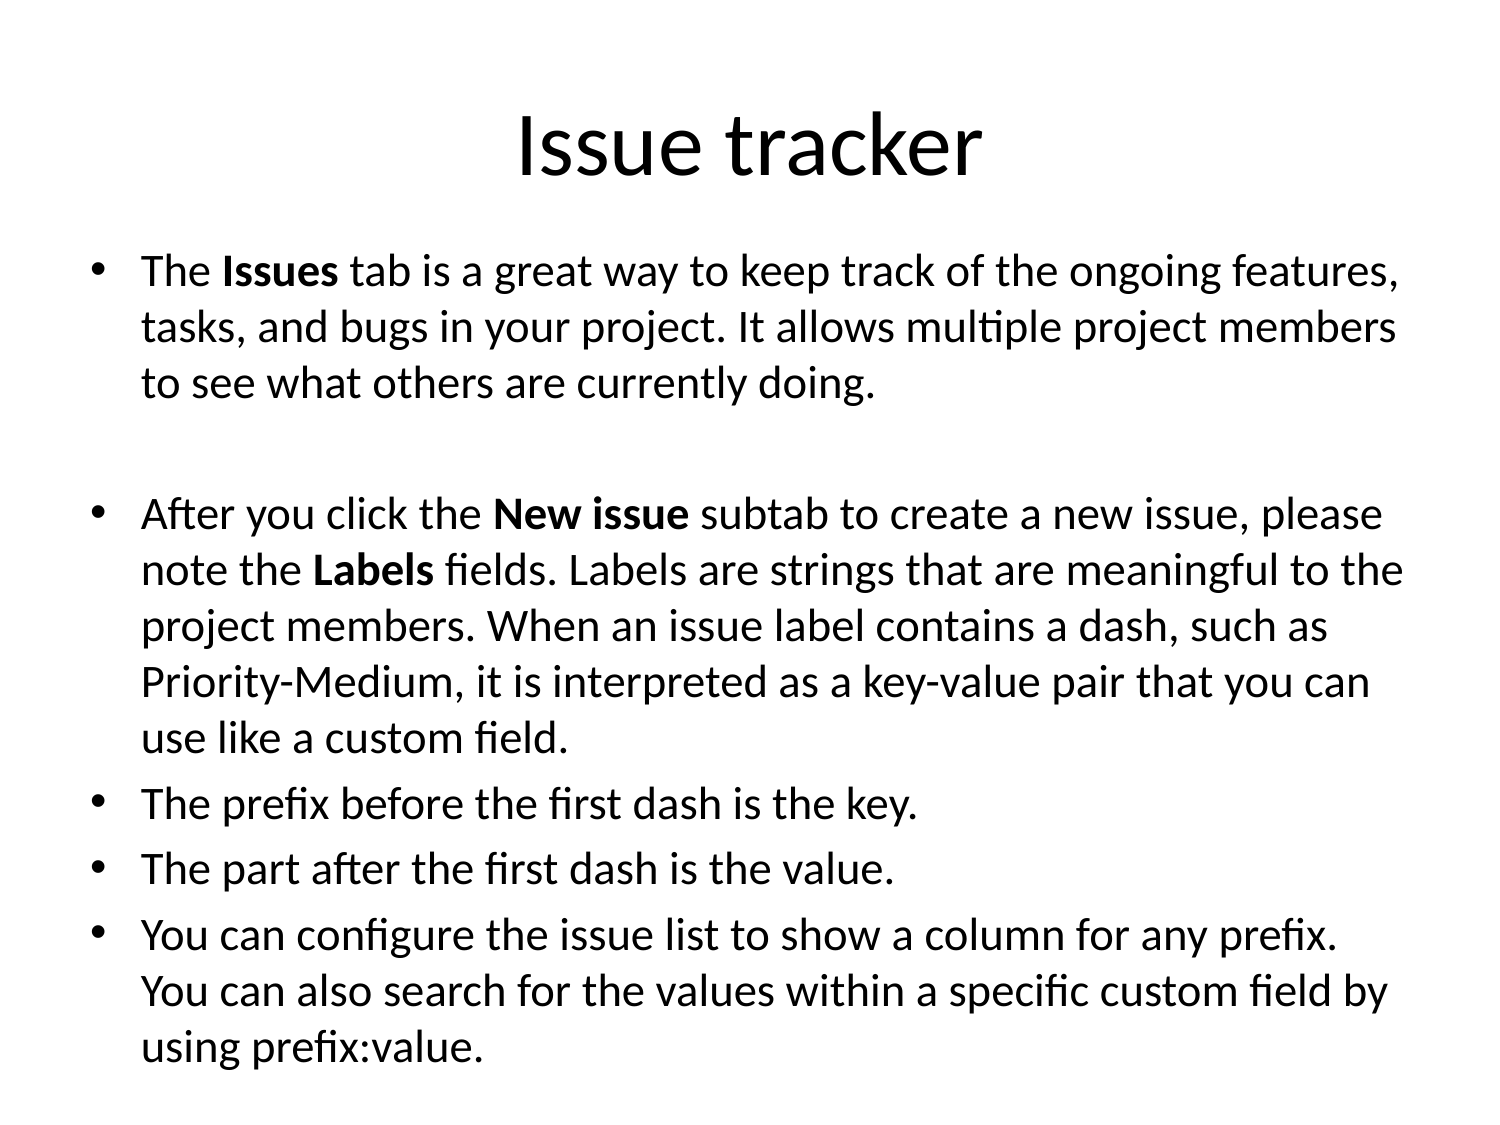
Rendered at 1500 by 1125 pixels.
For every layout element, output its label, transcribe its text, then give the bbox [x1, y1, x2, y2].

list The Issues tab is a great way to keep track of the ongoing features, tasks, and bugs in your project. It allows multiple project members to see what others are currently doing. After you click the New issue subtab to create a new issue, please note the Labels fields. Labels are strings that are meaningful to the project members. When an issue label contains a dash, such as Priority-Medium, it is interpreted as a key-value pair that you can use like a custom field. The prefix before the first dash is the key. The part after the first dash is the value. You can configure the issue list to show a column for any prefix. You can also search for the values within a specific custom field by using prefix:value. [75, 232, 1425, 1088]
title Issue tracker [75, 45, 1425, 232]
